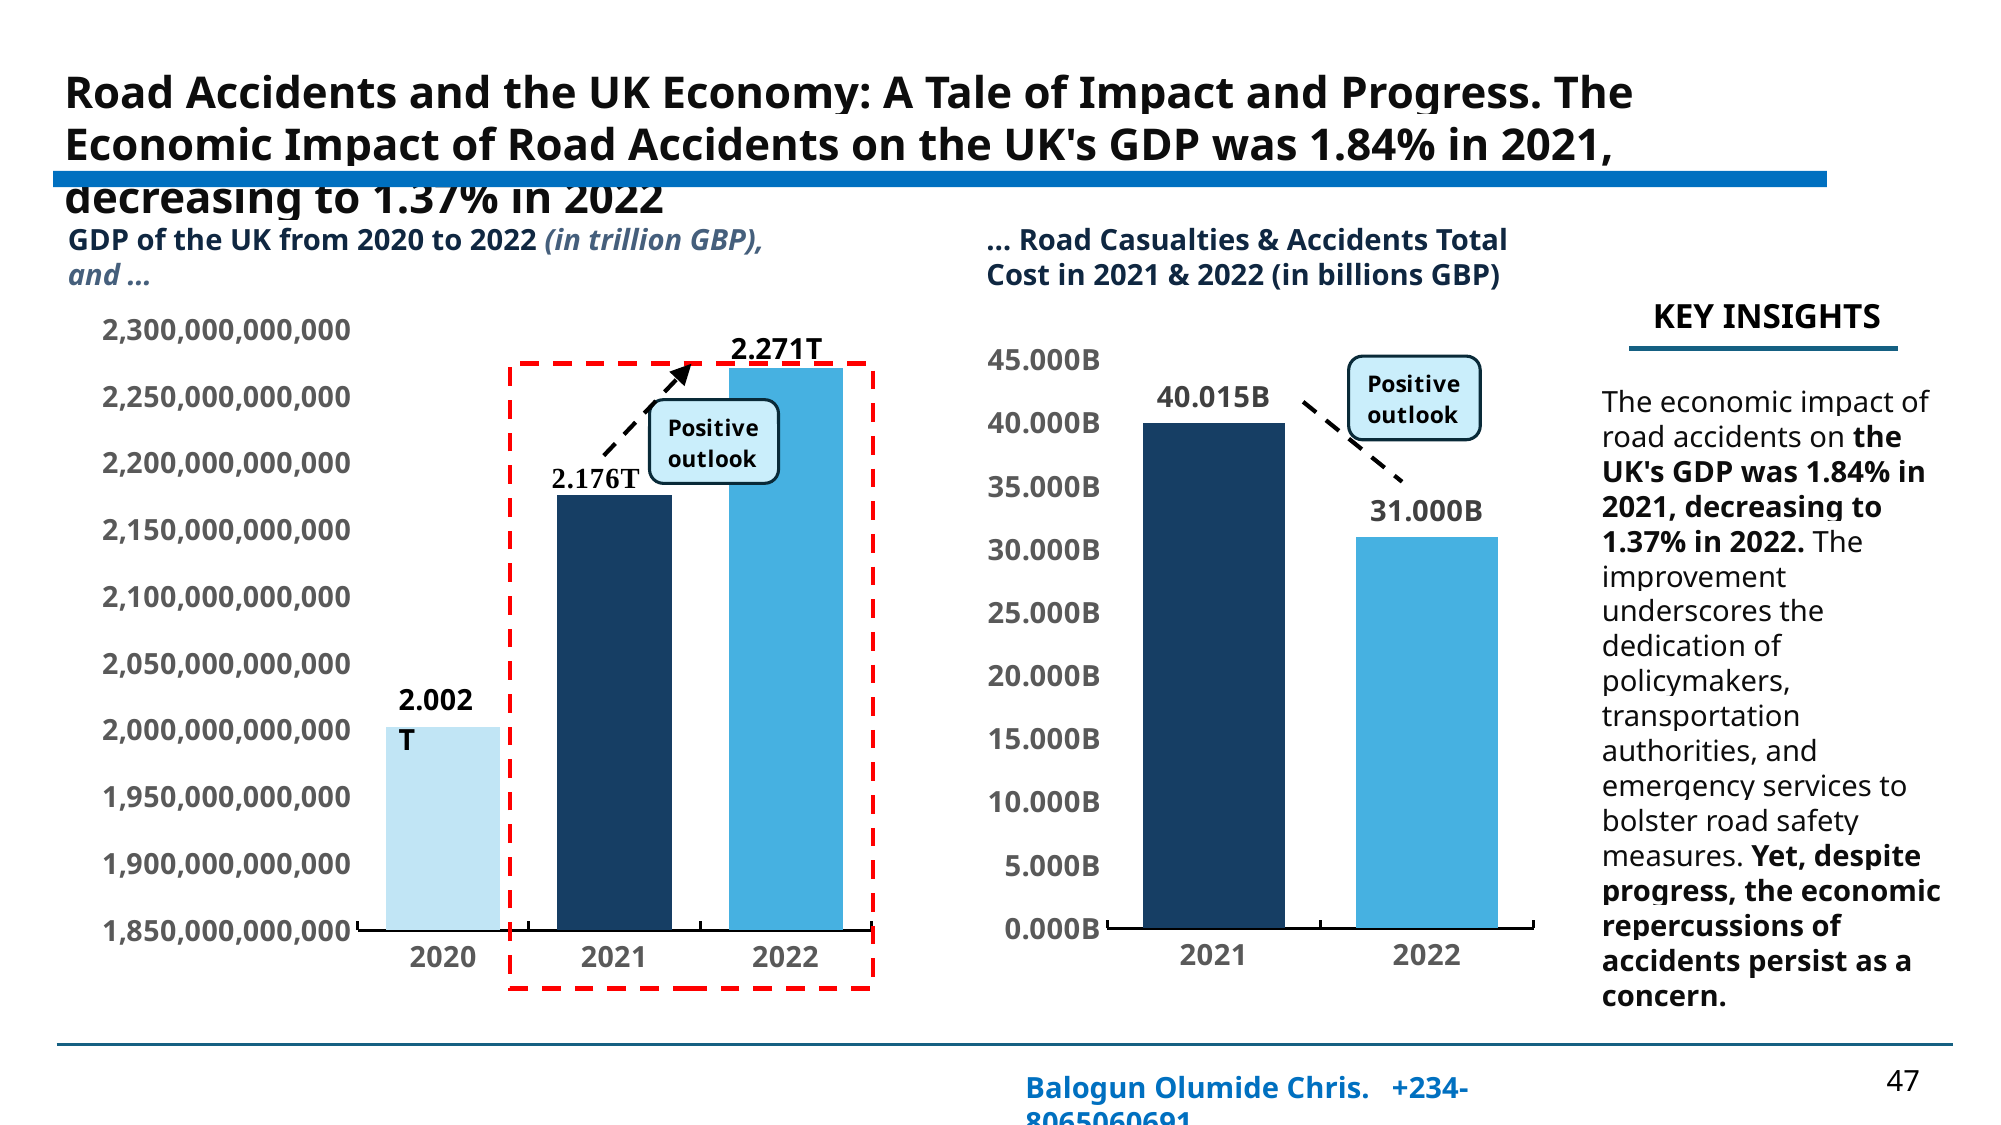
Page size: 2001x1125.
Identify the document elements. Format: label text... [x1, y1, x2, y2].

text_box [603, 363, 692, 457]
text_box Balogun Olumide Chris. +234-8065060691 [1010, 1062, 1588, 1125]
text_box … Road Casualties & Accidents Total Cost in 2021 & 2022 (in billions GBP) [971, 214, 1552, 299]
chart [101, 299, 874, 989]
text_box GDP of the UK from 2020 to 2022 (in trillion GBP), and … [53, 214, 801, 299]
text_box [52, 169, 1829, 189]
chart [975, 325, 1546, 989]
text_box Road Accidents and the UK Economy: A Tale of Impact and Progress. The Economic Impact of Road Accidents on the UK's GDP was 1.84% in 2021, decreasing to 1.37% in 2022 [49, 56, 1767, 230]
text_box KEY INSIGHTS [1629, 287, 1905, 343]
text_box 47 [1871, 1055, 1943, 1105]
text_box The economic impact of road accidents on the UK's GDP was 1.84% in 2021, decreasing to 1.37% in 2022. The improvement underscores the dedication of policymakers, transportation authorities, and emergency services to bolster road safety measures. Yet, despite progress, the economic repercussions of accidents persist as a concern. [1587, 375, 1978, 1020]
